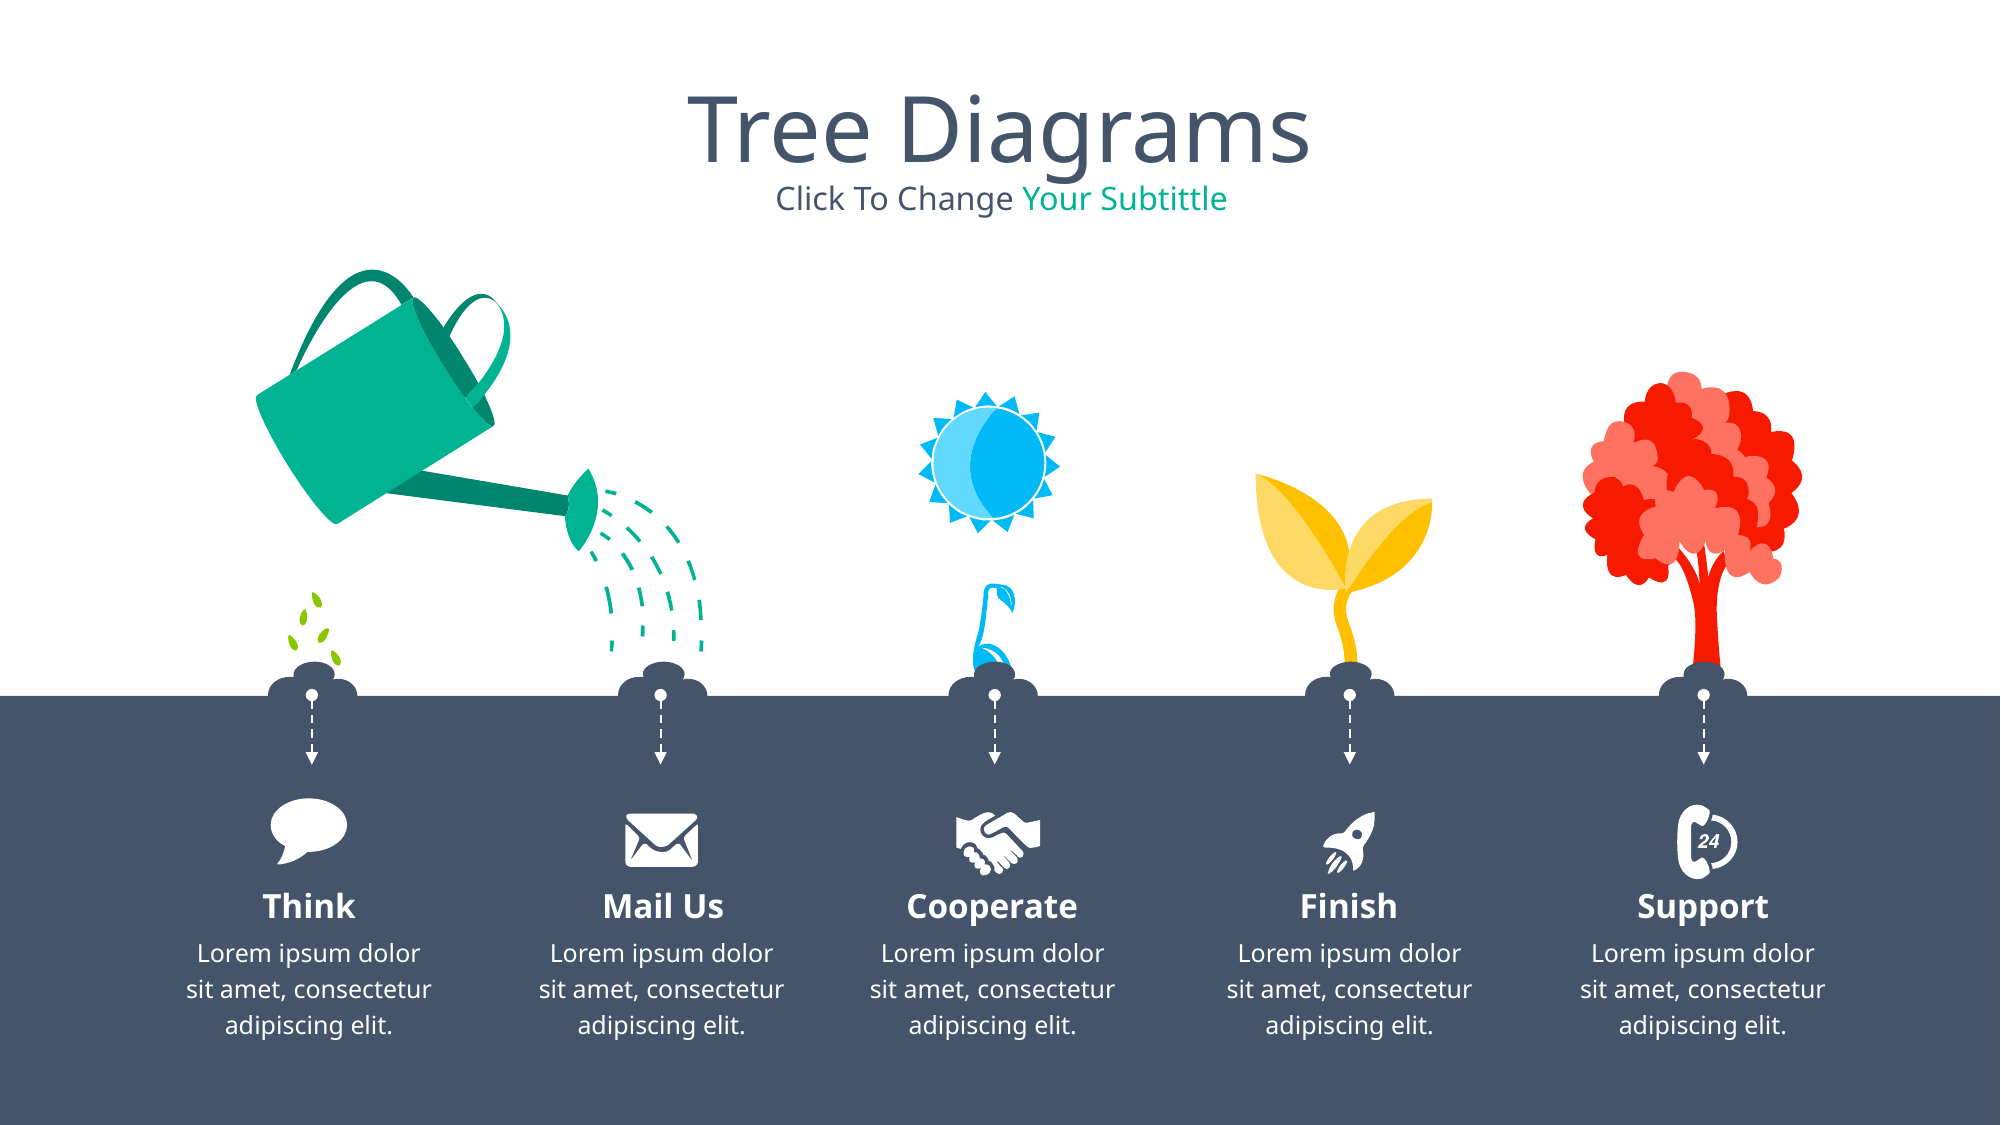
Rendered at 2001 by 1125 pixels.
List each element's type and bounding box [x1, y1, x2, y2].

text_box [918, 391, 1061, 534]
text_box [251, 197, 704, 652]
text_box [1255, 474, 1433, 661]
text_box [1568, 369, 1816, 661]
text_box [288, 652, 345, 661]
text_box [0, 661, 2000, 1125]
text_box [493, 66, 1507, 231]
text_box [972, 581, 1019, 661]
